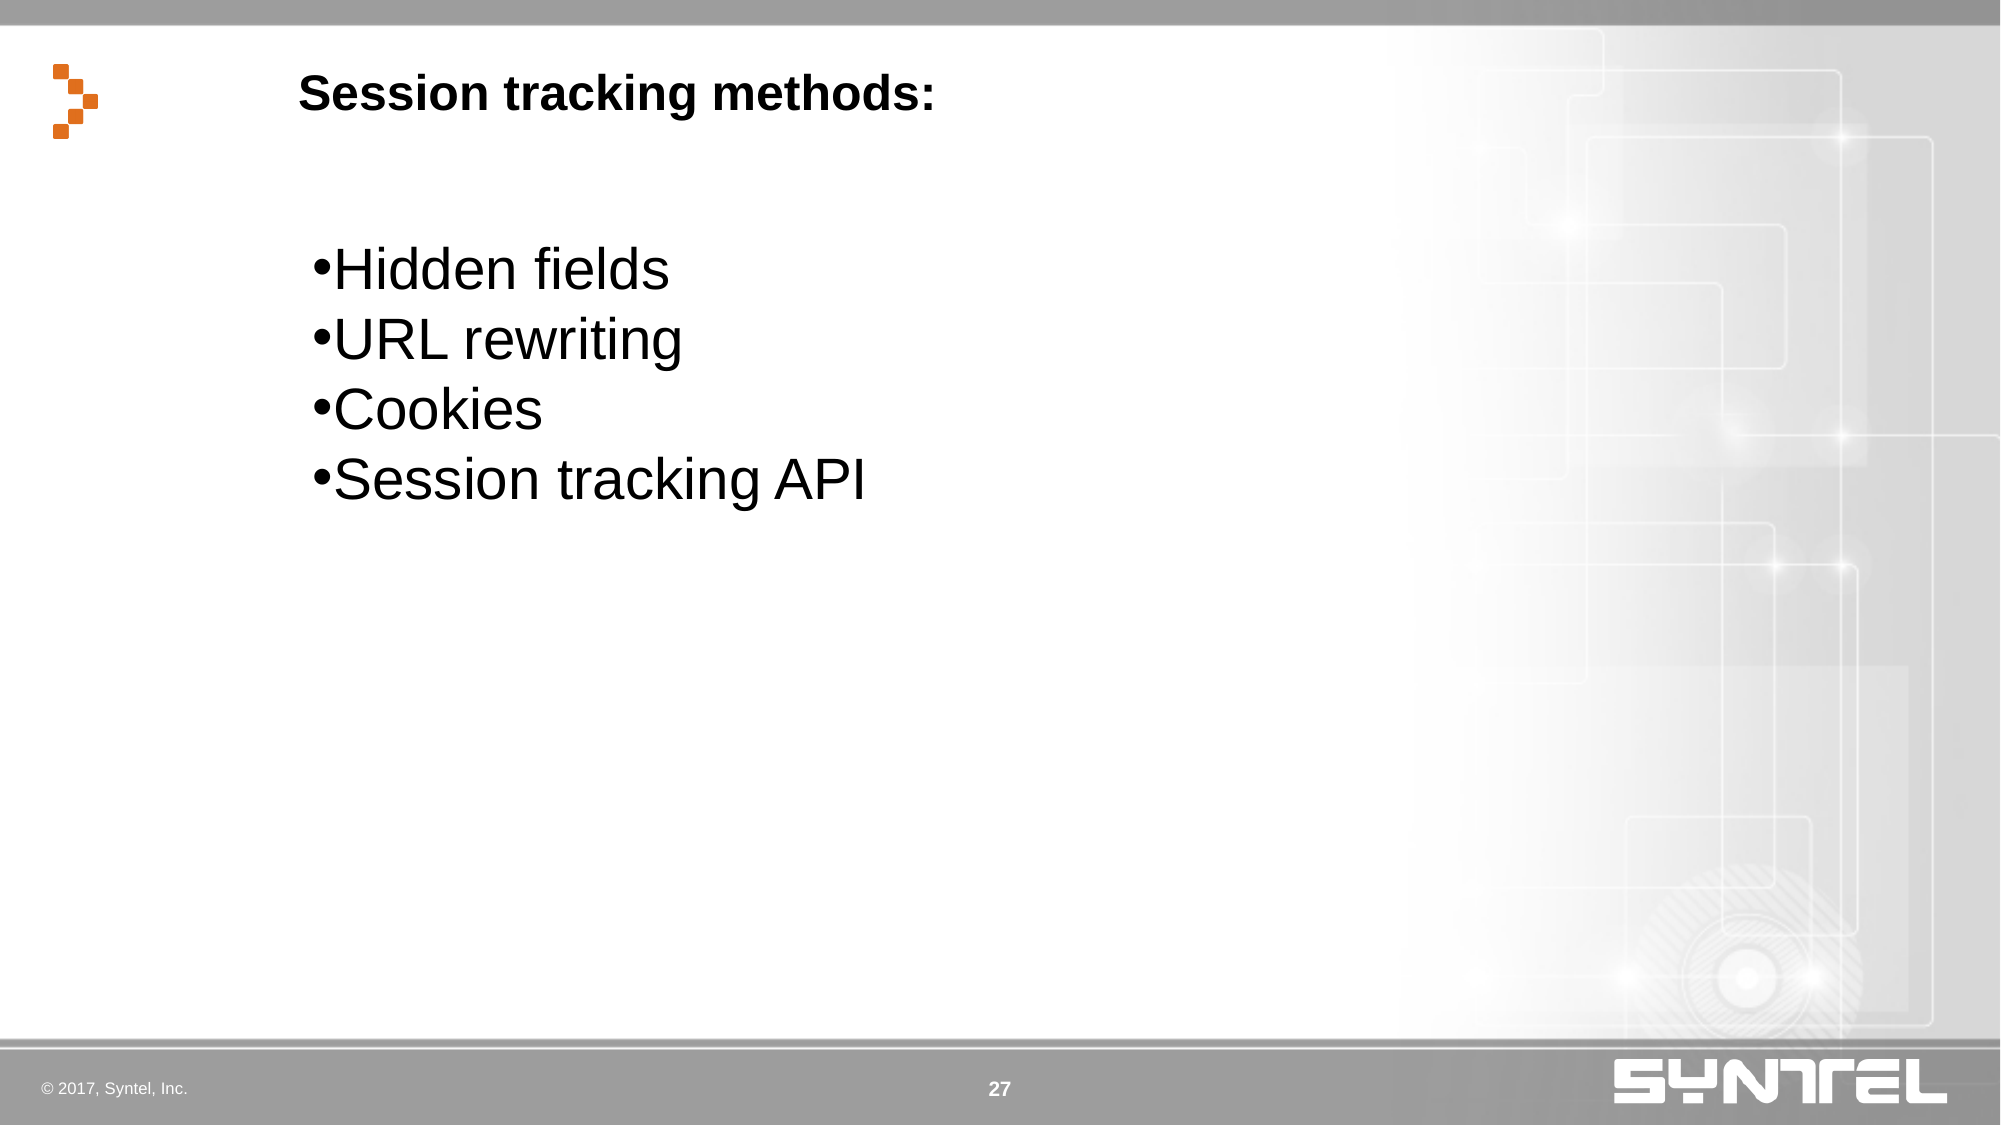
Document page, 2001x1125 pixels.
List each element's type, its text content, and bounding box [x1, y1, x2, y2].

picture [0, 0, 2001, 1125]
text_box Hidden fields URL rewriting Cookies Session tracking API [298, 153, 1719, 1029]
title Session tracking methods: [283, 34, 1483, 147]
